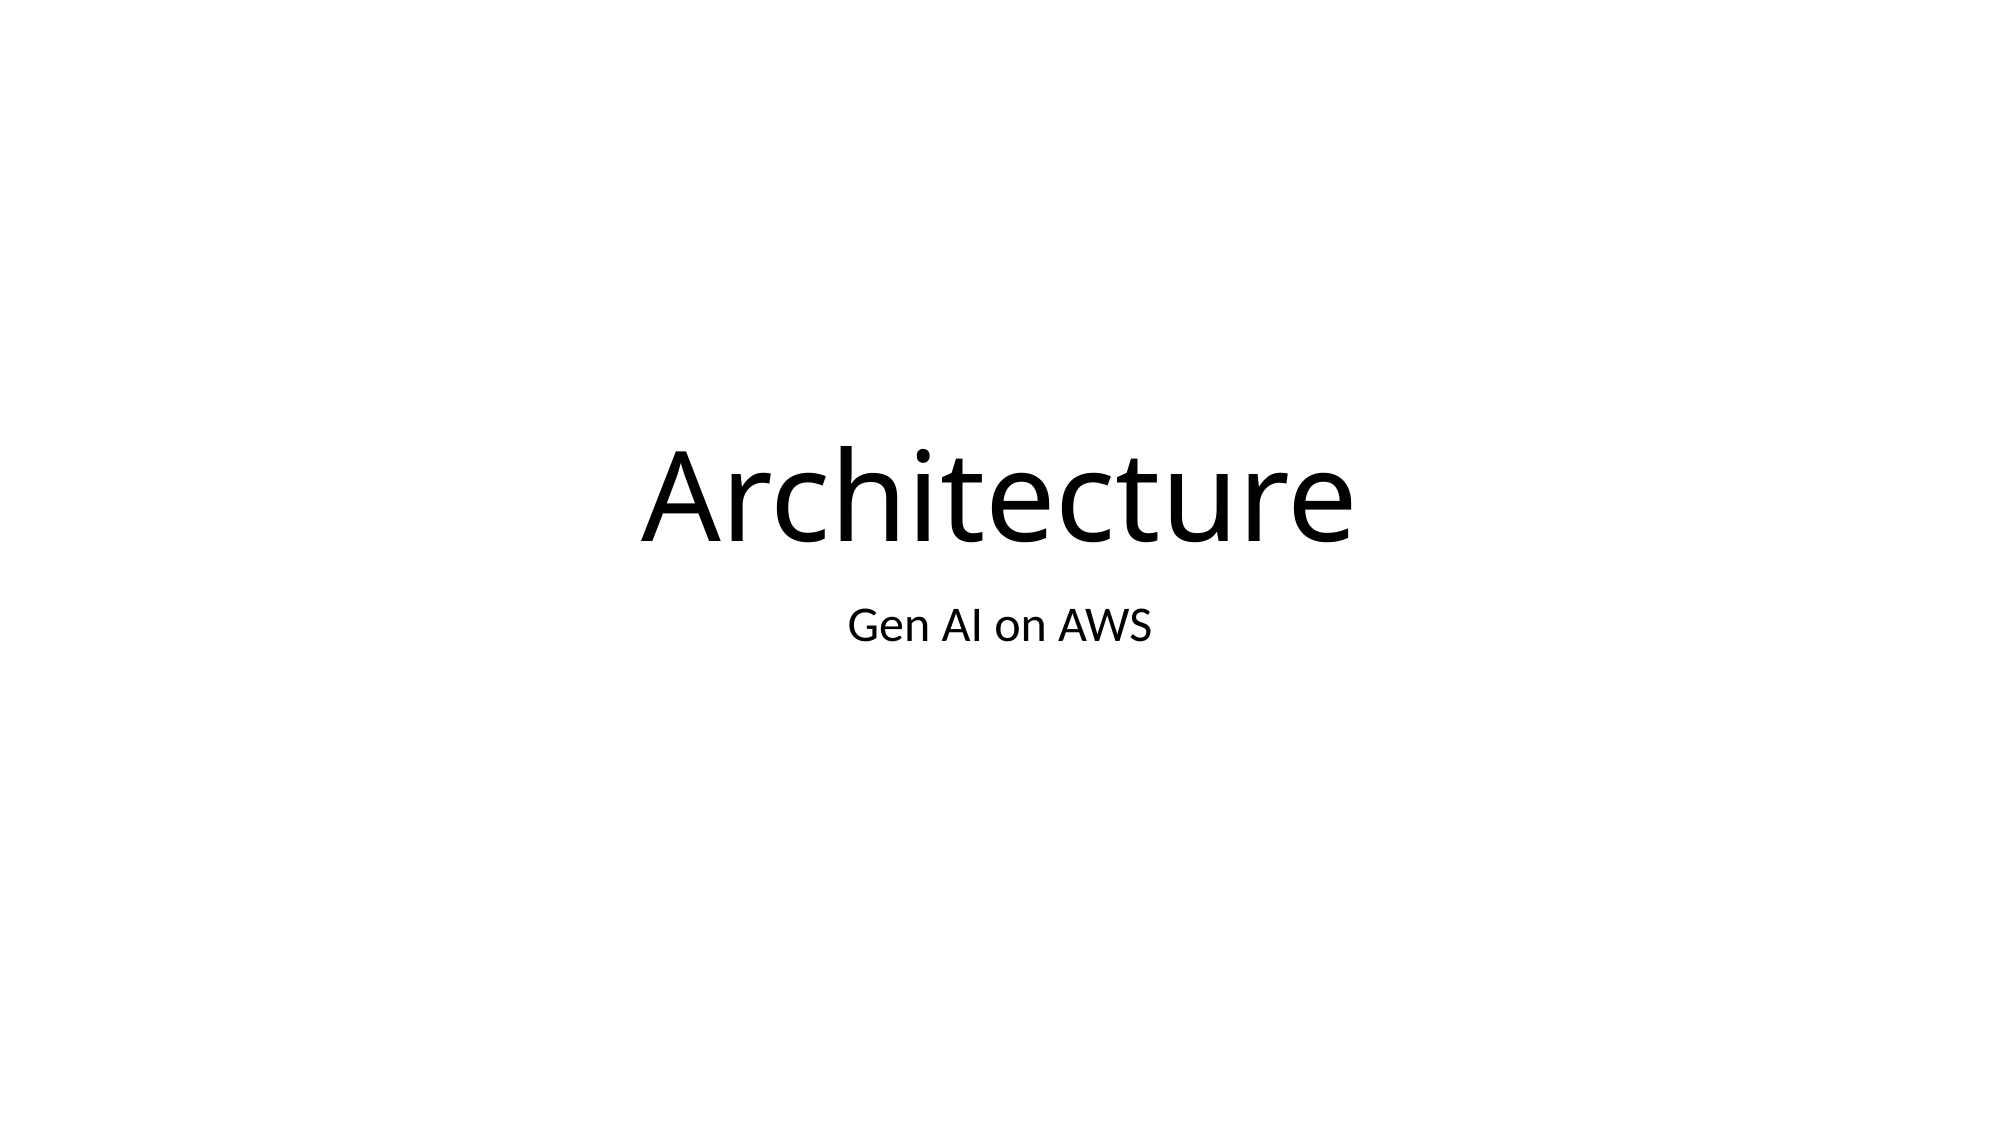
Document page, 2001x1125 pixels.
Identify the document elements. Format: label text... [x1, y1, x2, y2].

subtitle Gen AI on AWS [249, 590, 1750, 863]
title Architecture [249, 184, 1750, 576]
